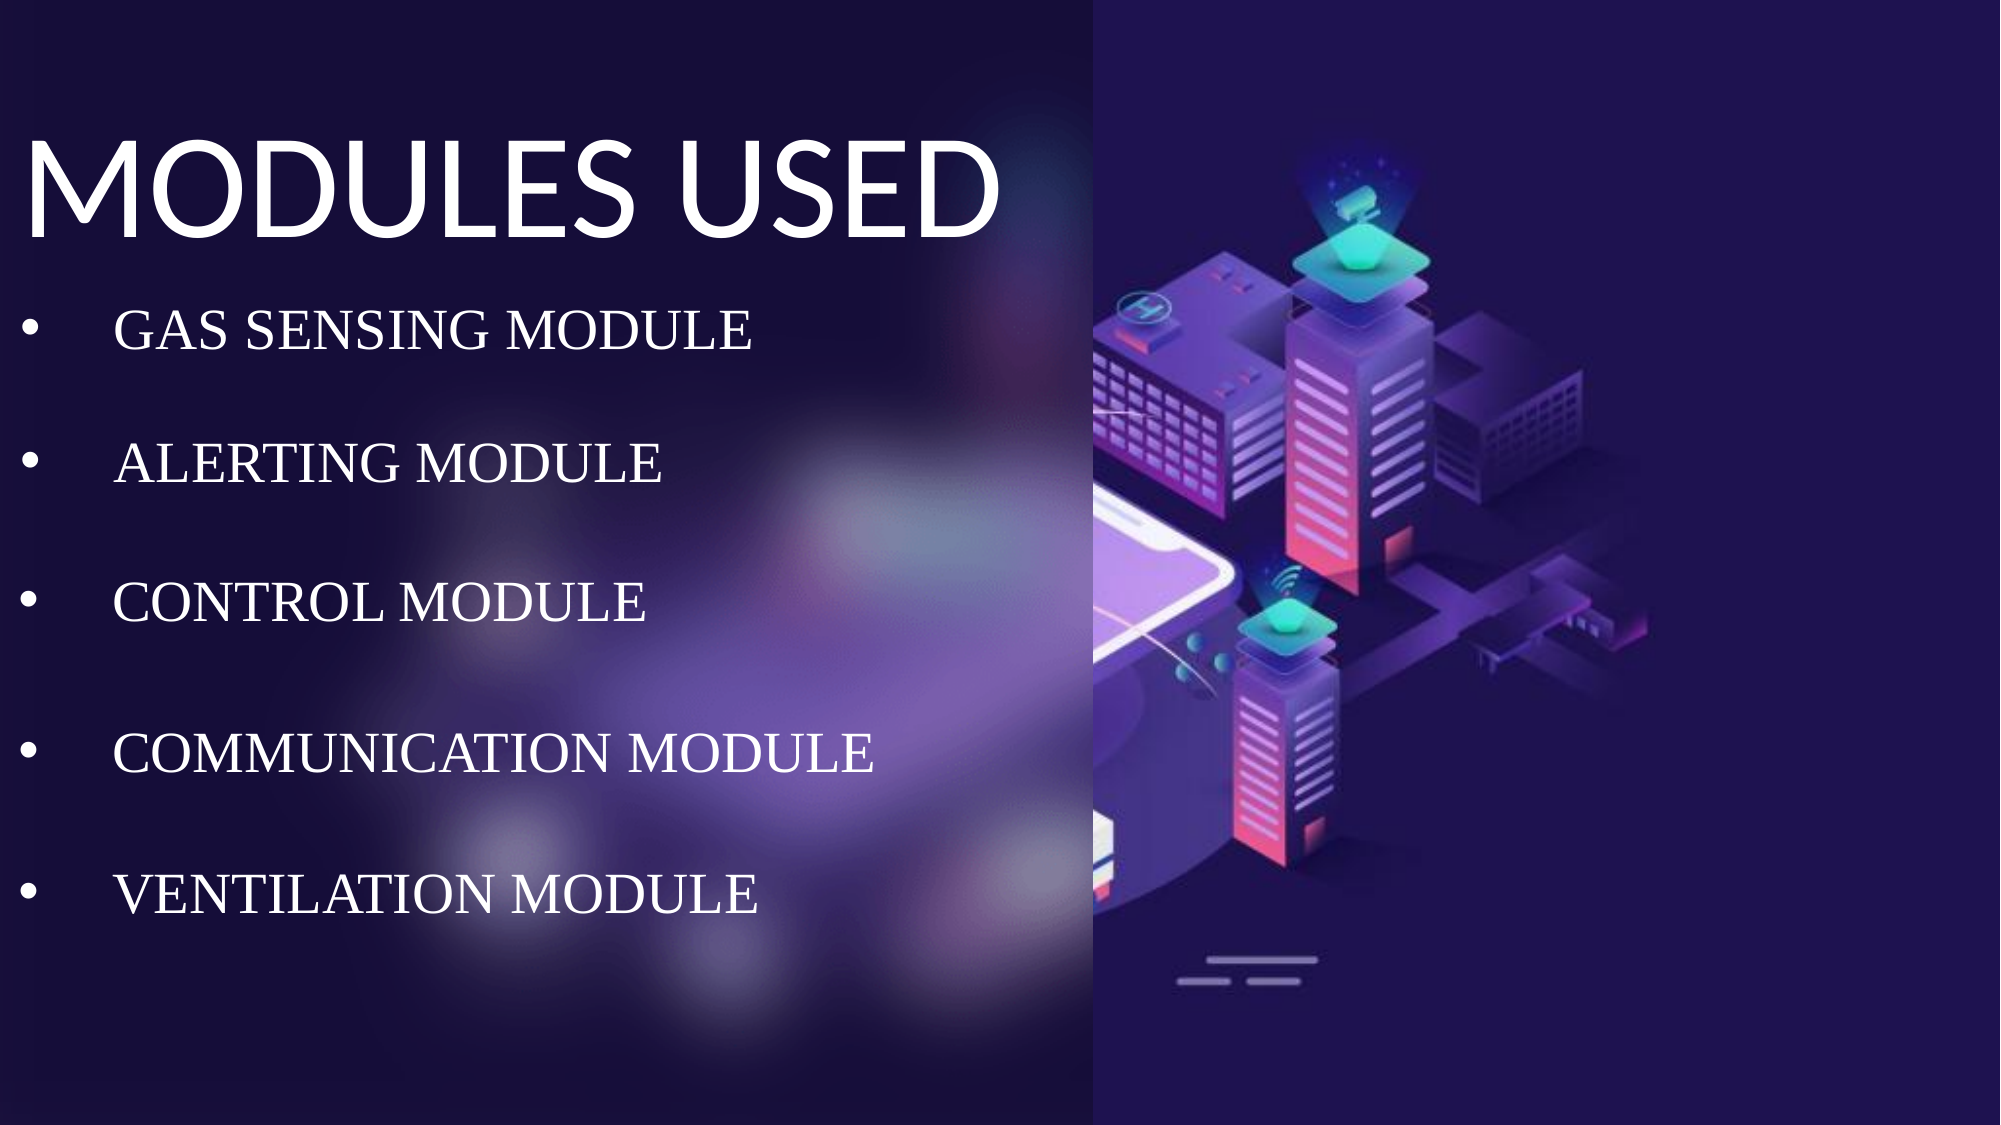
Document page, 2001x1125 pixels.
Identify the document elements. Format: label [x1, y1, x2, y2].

text_box [3, 79, 1141, 934]
picture [0, 0, 2000, 1125]
